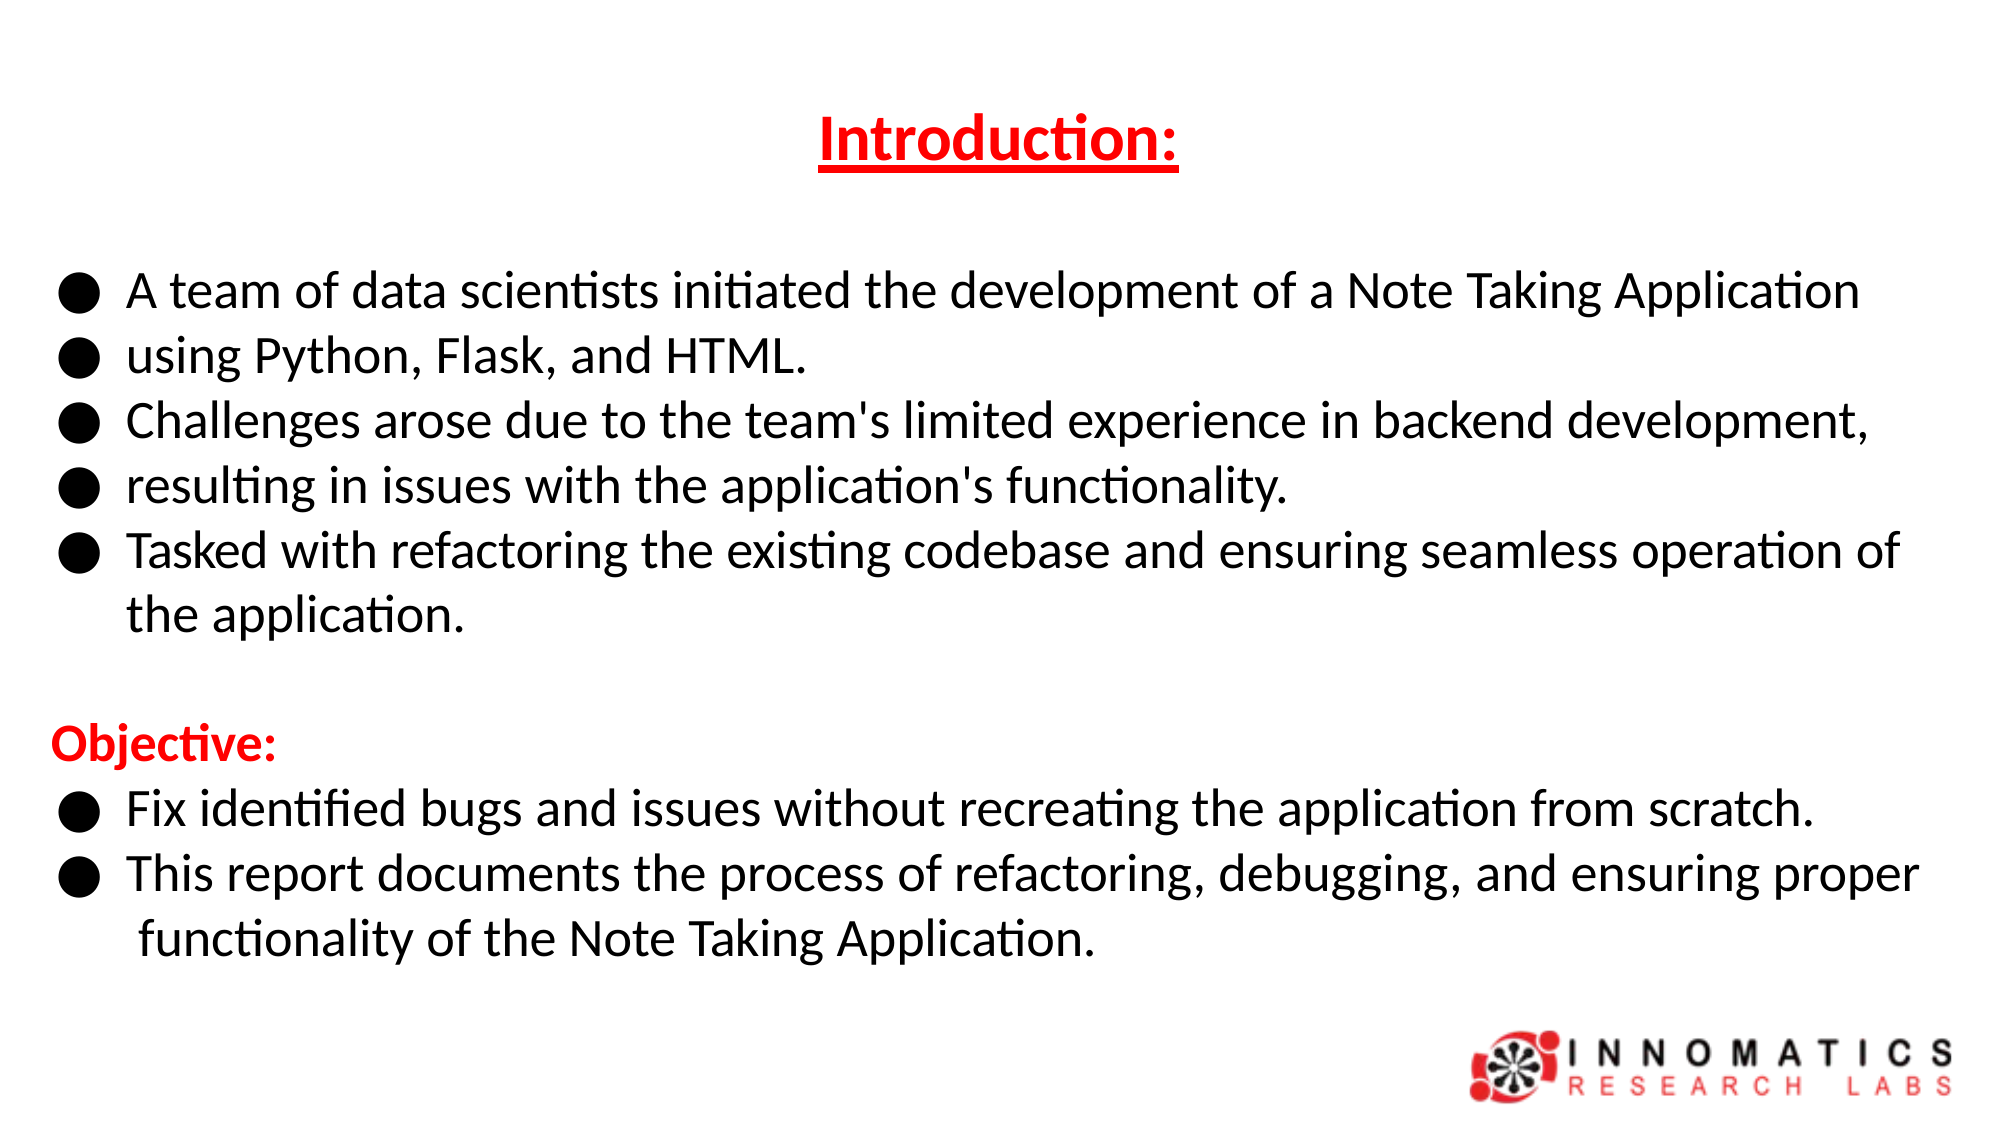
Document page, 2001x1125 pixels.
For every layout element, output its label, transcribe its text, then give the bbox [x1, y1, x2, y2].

picture [1445, 1014, 1975, 1117]
title Introduction: [816, 91, 1184, 251]
text_box A team of data scientists initiated the development of a Note Taking Application using Python, Flask, and HTML. Challenges arose due to the team's limited experience in backend development, resulting in issues with the application's functionality. Tasked with refactoring the existing codebase and ensuring seamless operation of the application. Objective: Fix identified bugs and issues without recreating the application from scratch. This report documents the process of refactoring, debugging, and ensuring proper functionality of the Note Taking Application. [48, 251, 1929, 968]
